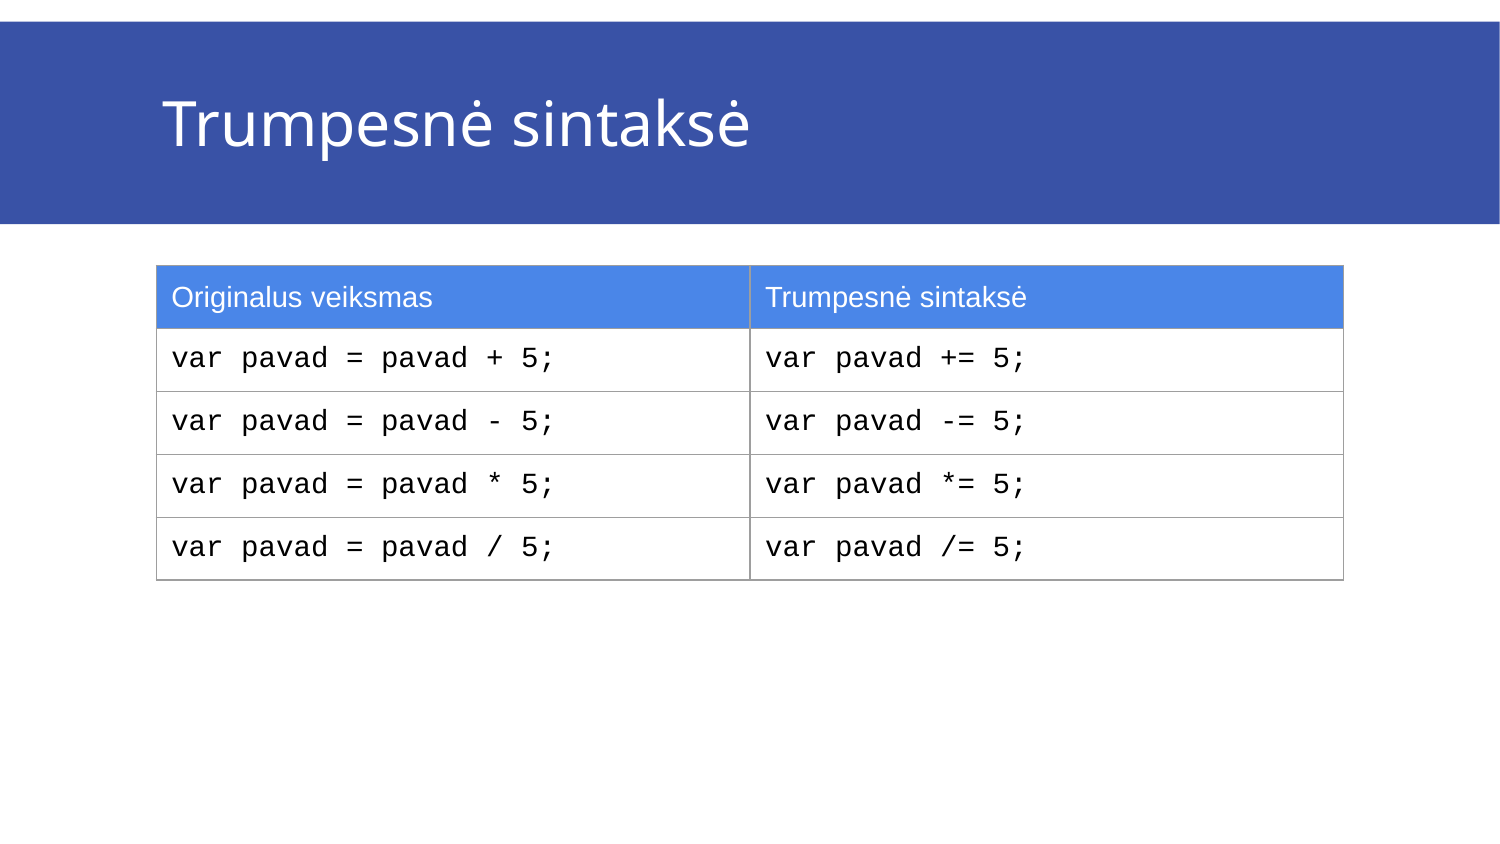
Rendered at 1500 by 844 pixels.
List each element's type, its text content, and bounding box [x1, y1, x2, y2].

table_cell var pavad = pavad / 5; [157, 518, 749, 579]
table_cell var pavad = pavad + 5; [157, 329, 749, 391]
table_cell var pavad = pavad * 5; [157, 455, 749, 517]
table_cell var pavad -= 5; [751, 392, 1343, 454]
table_header Originalus veiksmas [157, 266, 749, 328]
table_cell var pavad *= 5; [751, 455, 1343, 517]
table_header Trumpesnė sintaksė [751, 266, 1343, 328]
table_cell var pavad += 5; [751, 329, 1343, 391]
table_cell var pavad /= 5; [751, 518, 1343, 579]
table_cell var pavad = pavad - 5; [157, 392, 749, 454]
title Trumpesnė sintaksė [147, 34, 1352, 221]
